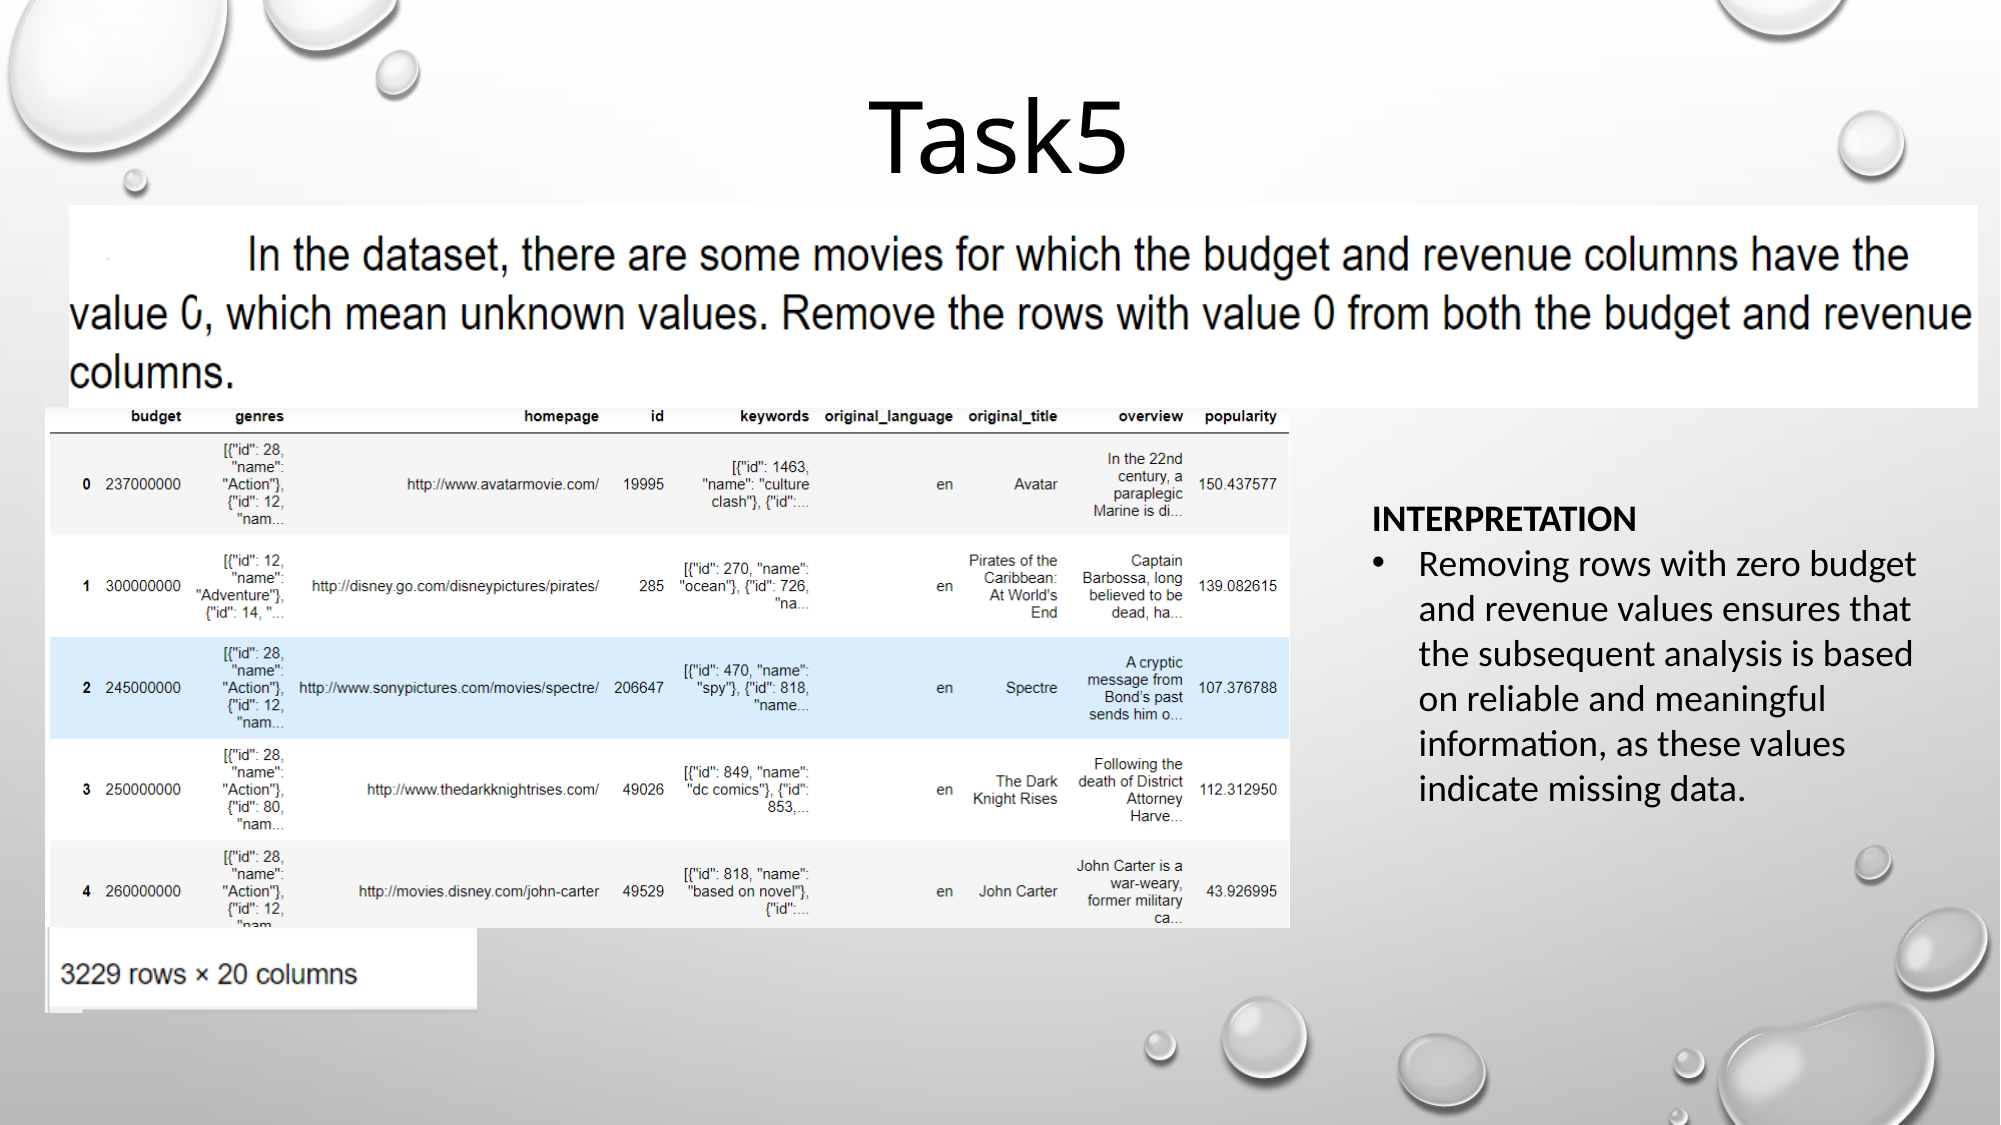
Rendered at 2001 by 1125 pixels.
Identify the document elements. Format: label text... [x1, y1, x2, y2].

text_box INTERPRETATION Removing rows with zero budget and revenue values ensures that the subsequent analysis is based on reliable and meaningful information, as these values indicate missing data. [1357, 486, 1965, 817]
picture [0, 0, 2000, 1125]
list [45, 406, 1291, 929]
title Task5 [149, 75, 1851, 203]
